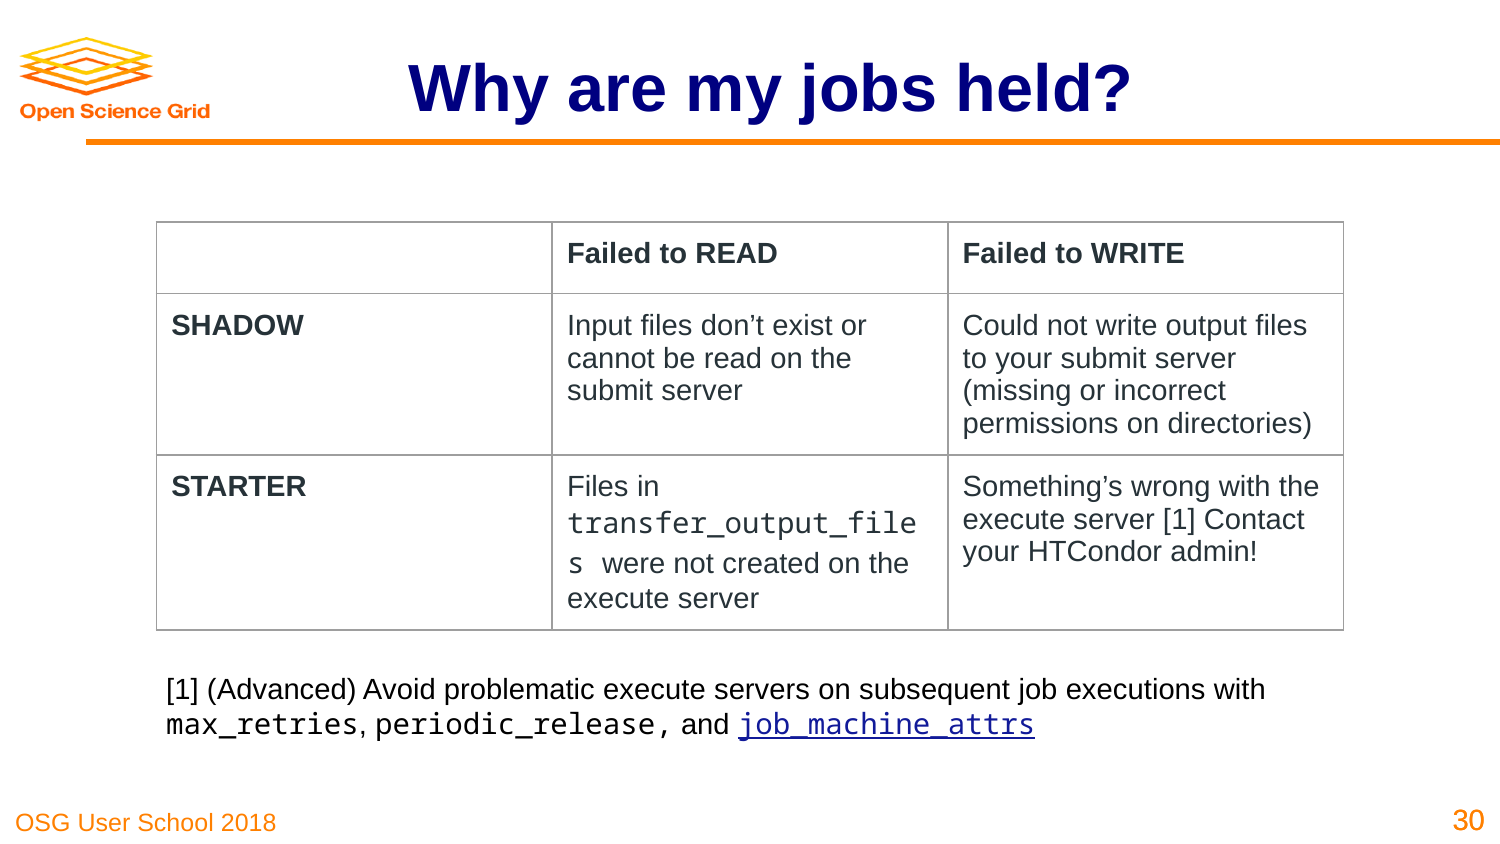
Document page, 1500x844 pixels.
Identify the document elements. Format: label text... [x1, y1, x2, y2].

slide_number ‹#› [1431, 787, 1500, 844]
table_cell STARTER [157, 456, 551, 629]
table_header [157, 223, 551, 293]
table_cell Files in transfer_output_files were not created on the execute server [553, 456, 947, 629]
table_header Failed to READ [553, 223, 947, 293]
text_box [1] (Advanced) Avoid problematic execute servers on subsequent job executions with max_retries, periodic_release, and job_machine_attrs [151, 655, 1339, 782]
title Why are my jobs held? [201, 14, 1342, 155]
table_header Failed to WRITE [949, 223, 1343, 293]
picture [0, 20, 201, 134]
table_cell Something’s wrong with the execute server [1] Contact your HTCondor admin! [949, 456, 1343, 629]
table_cell Input files don’t exist or cannot be read on the submit server [553, 294, 947, 454]
table_cell Could not write output files to your submit server (missing or incorrect permissions on directories) [949, 294, 1343, 454]
table_cell SHADOW [157, 294, 551, 454]
